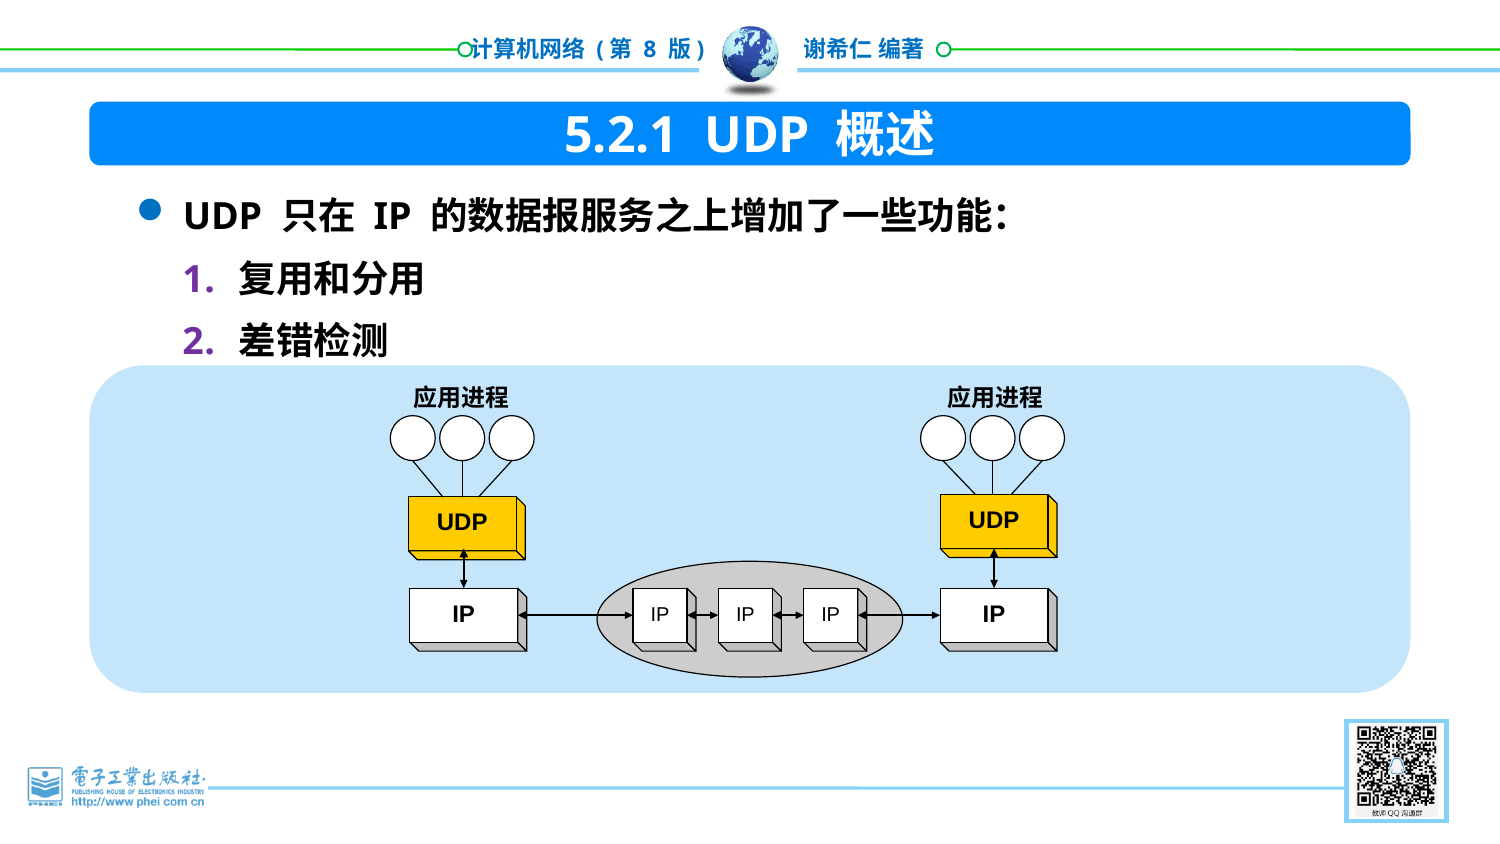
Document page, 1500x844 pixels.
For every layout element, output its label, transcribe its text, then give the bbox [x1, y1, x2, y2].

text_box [387, 377, 1075, 680]
text_box [951, 101, 1411, 166]
picture [23, 764, 208, 809]
text_box 5.2.1 UDP 概述 [549, 94, 951, 167]
text_box UDP 只在 IP 的数据报服务之上增加了一些功能： 复用和分用 差错检测 [121, 167, 1379, 370]
text_box [89, 101, 549, 166]
picture [1355, 724, 1438, 817]
picture [720, 24, 780, 94]
text_box [87, 368, 1413, 696]
